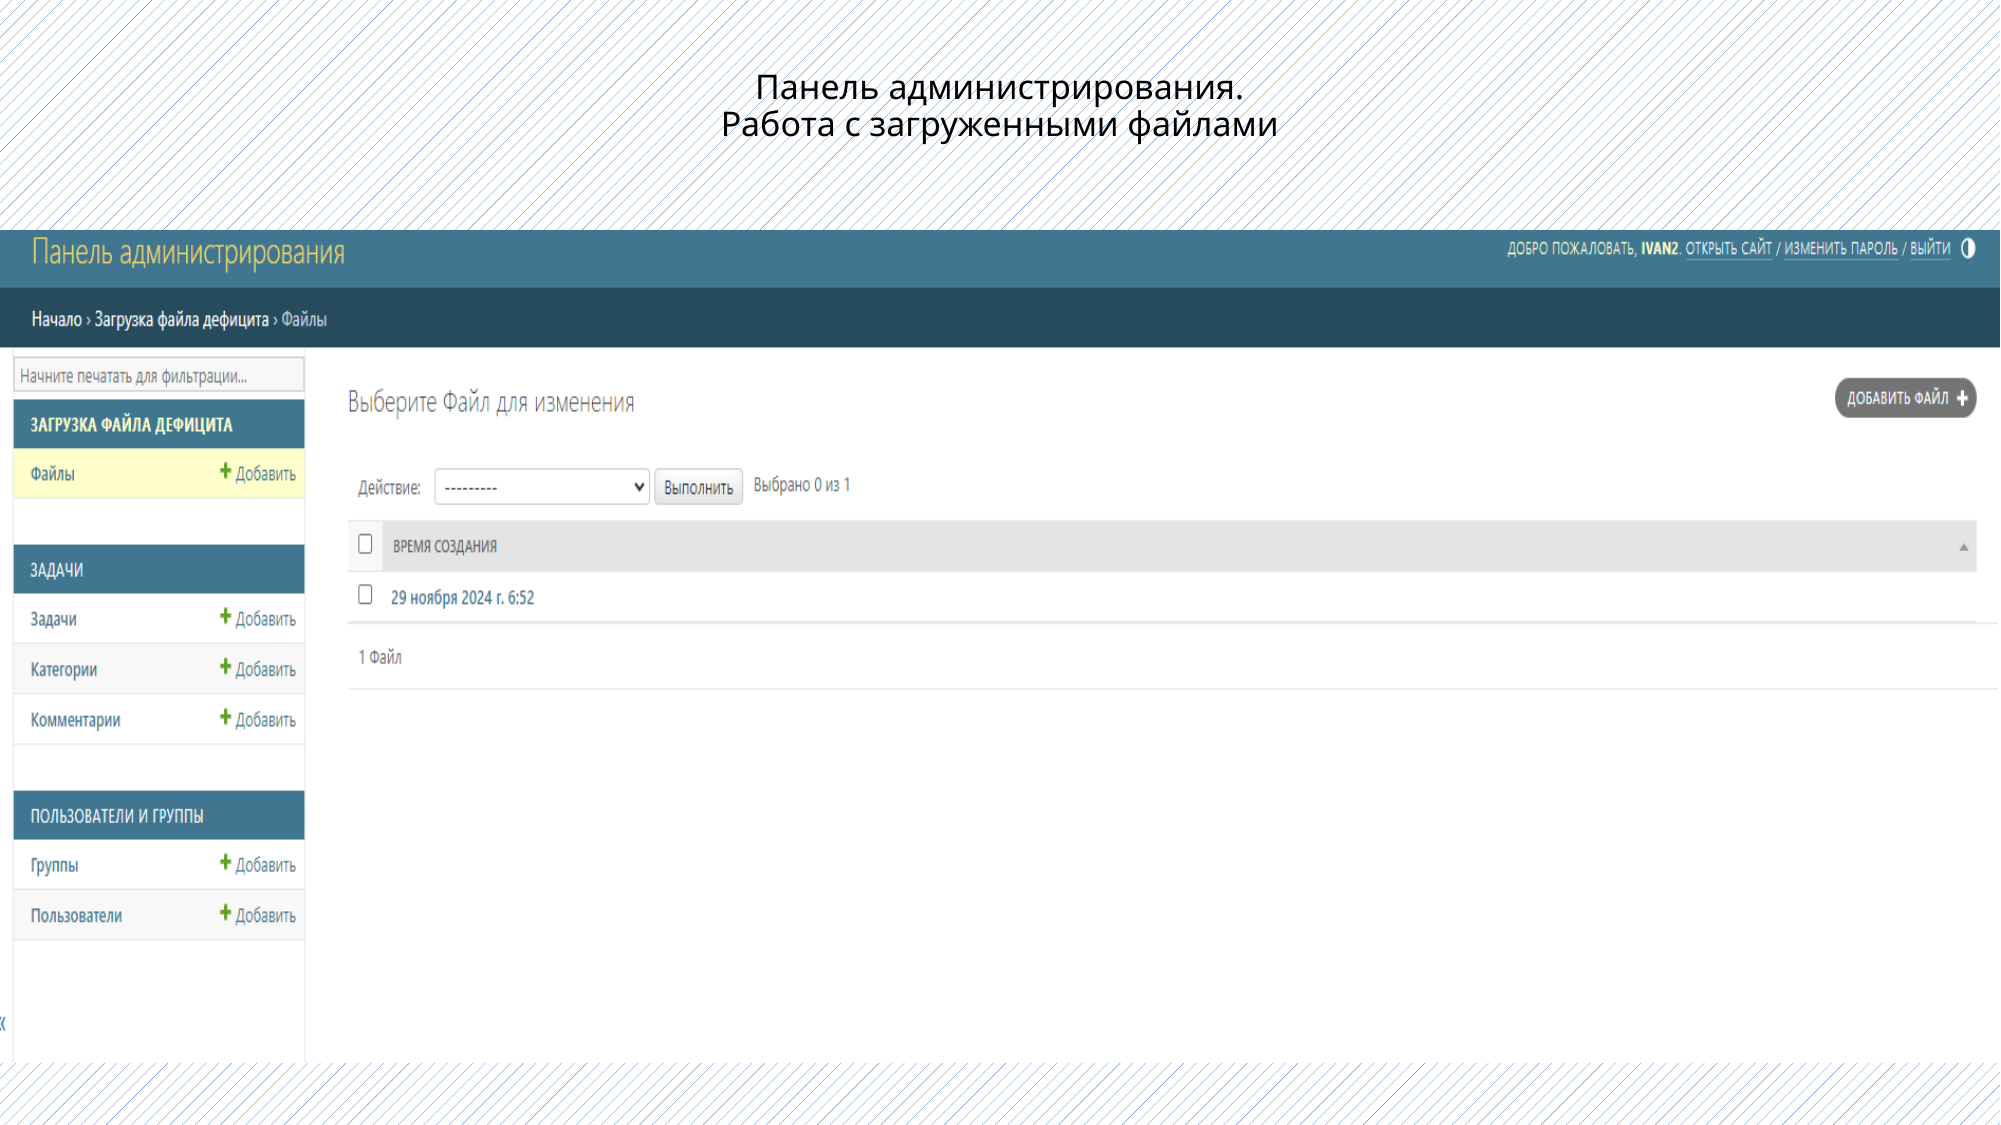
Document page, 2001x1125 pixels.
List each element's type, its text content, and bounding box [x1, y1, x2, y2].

title Панель администрирования. Работа с загруженными файлами [137, 62, 1863, 153]
picture [0, 230, 2000, 1063]
